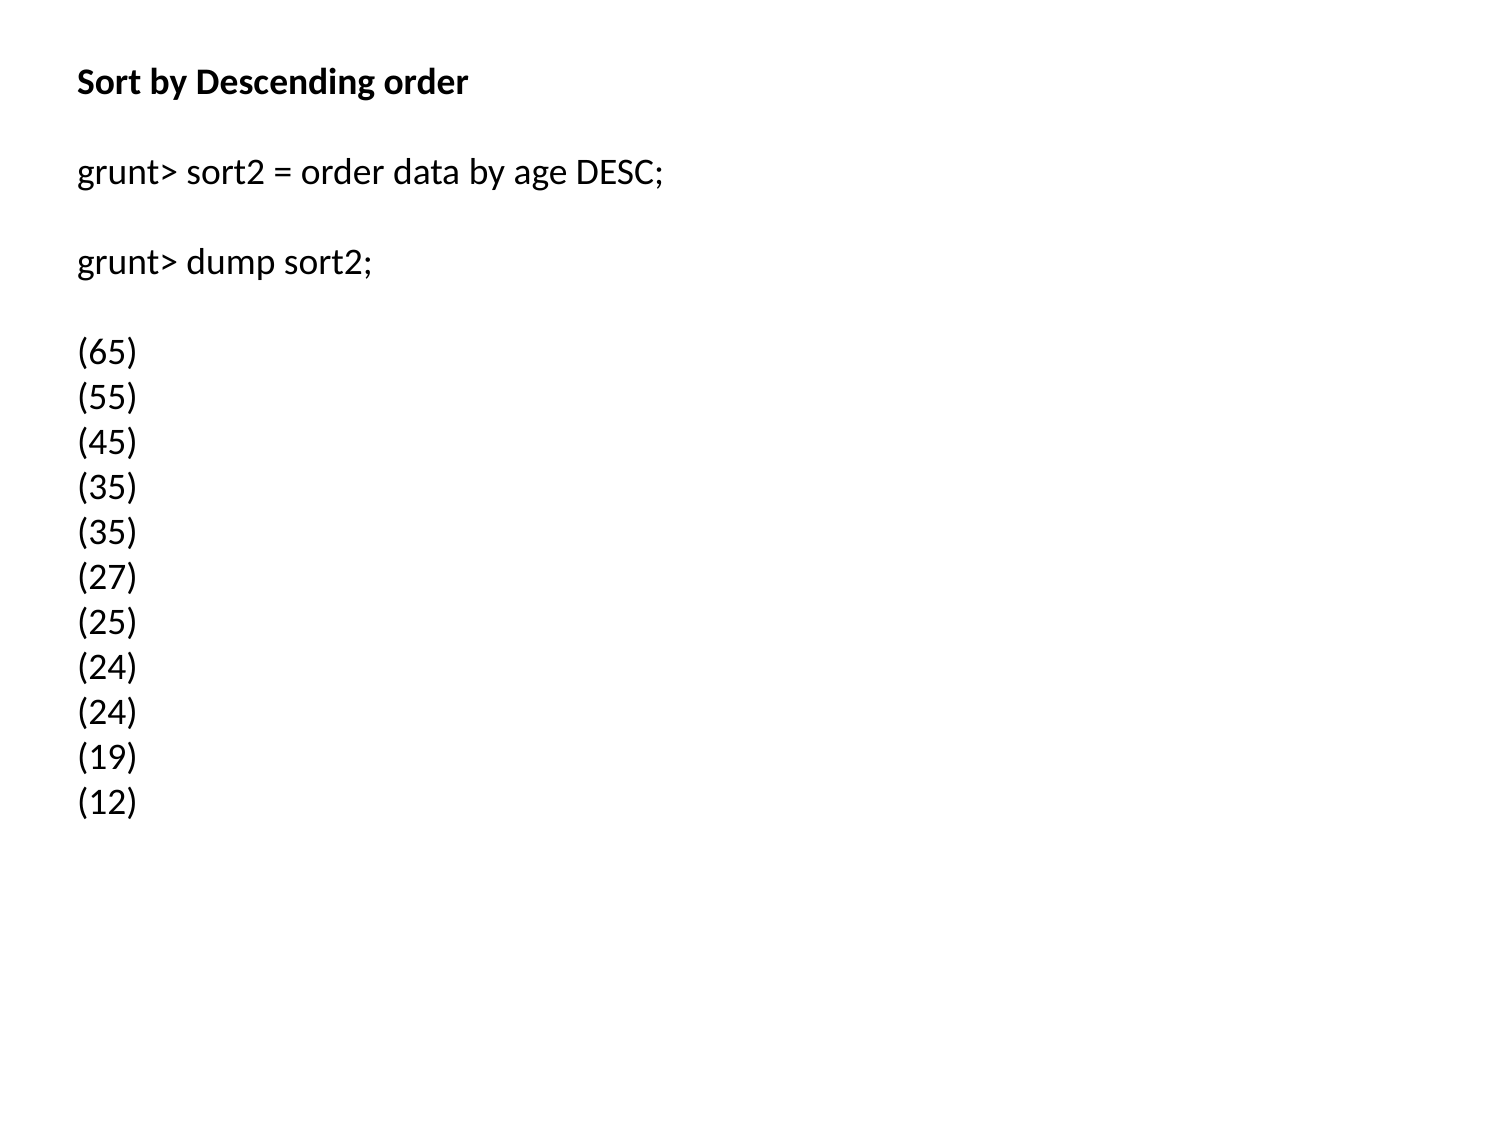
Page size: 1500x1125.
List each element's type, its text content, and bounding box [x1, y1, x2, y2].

text_box Sort by Descending order grunt> sort2 = order data by age DESC; grunt> dump sort2; (65) (55) (45) (35) (35) (27) (25) (24) (24) (19) (12) [62, 49, 1250, 920]
